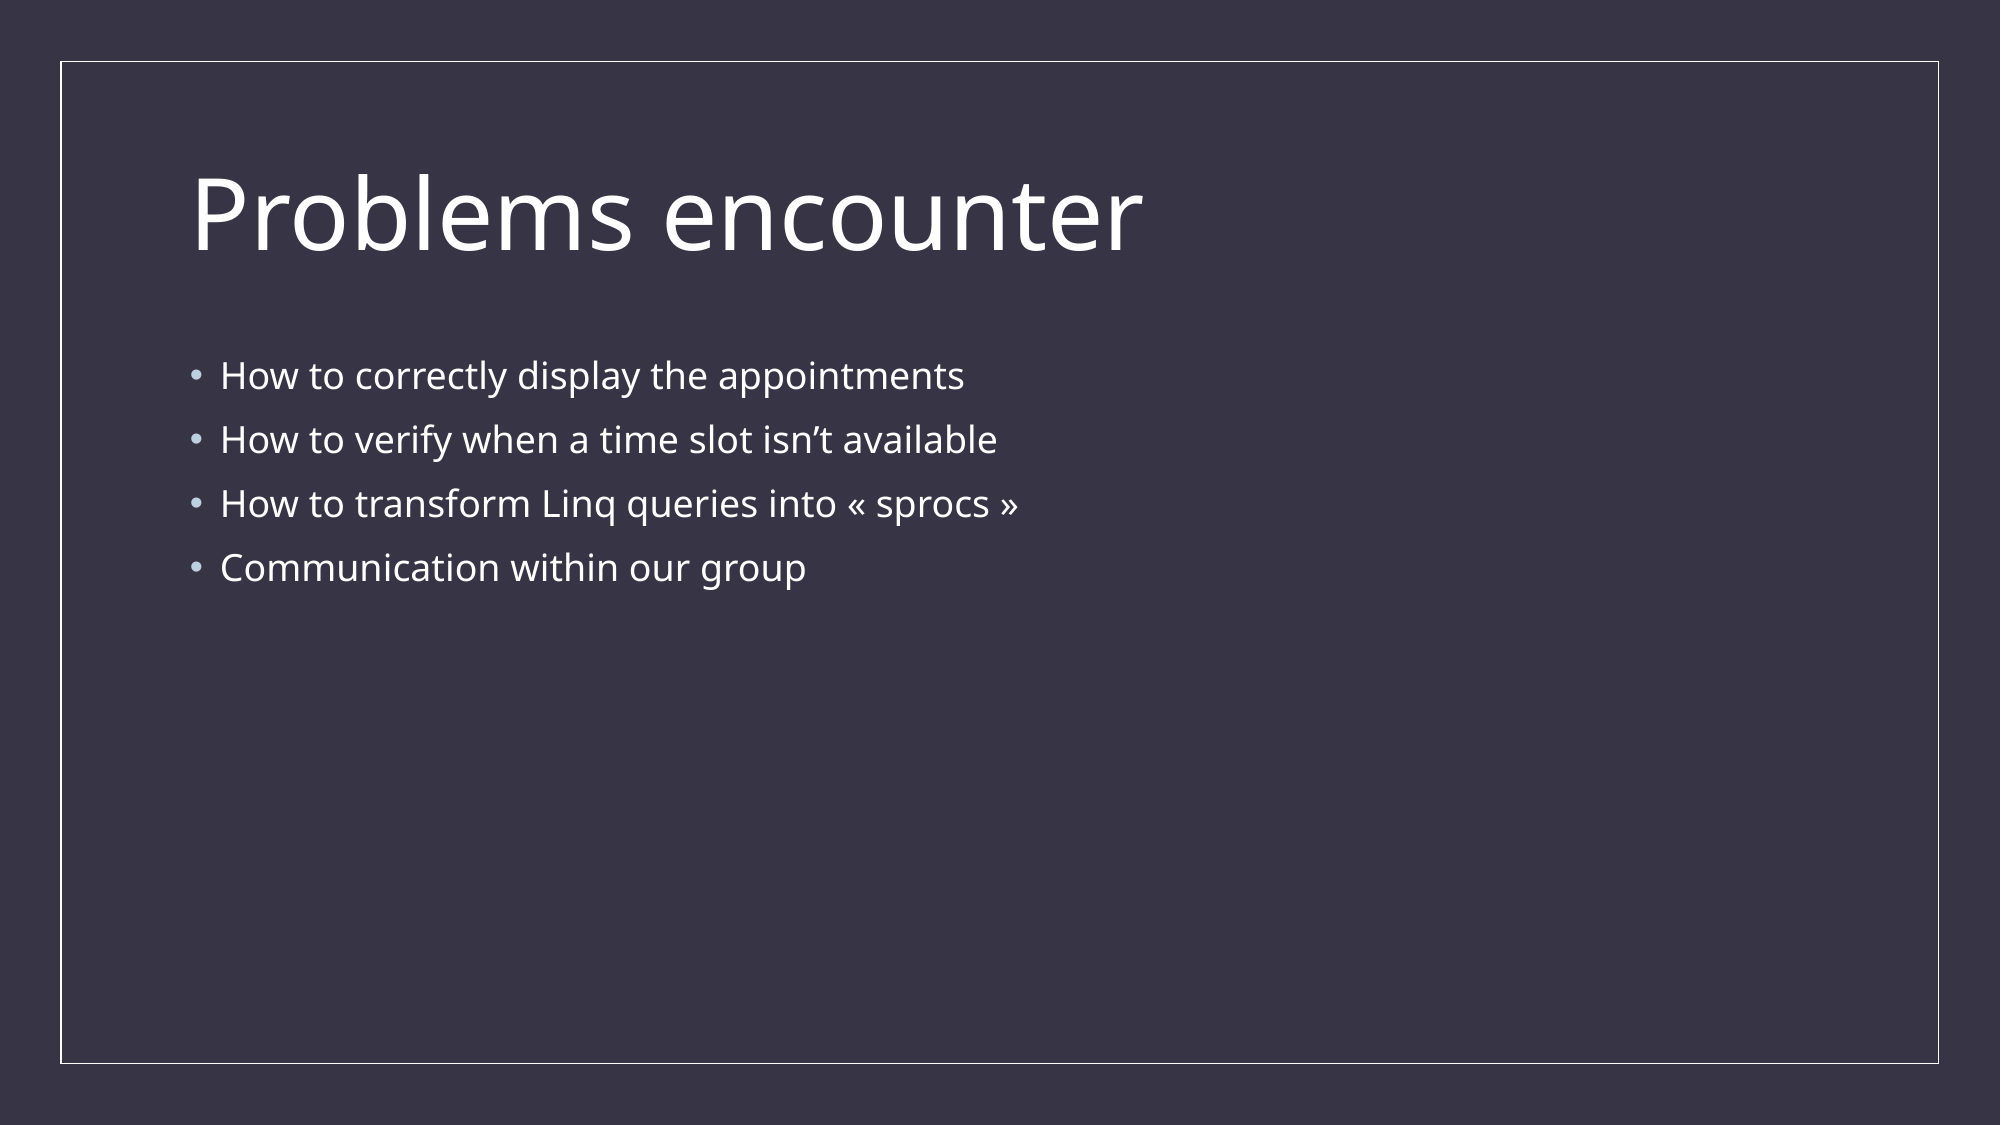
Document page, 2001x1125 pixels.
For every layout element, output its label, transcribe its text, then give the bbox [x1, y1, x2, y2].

title Problems encounter [174, 105, 1825, 331]
list How to correctly display the appointments How to verify when a time slot isn’t available How to transform Linq queries into « sprocs » Communication within our group [174, 345, 1825, 990]
